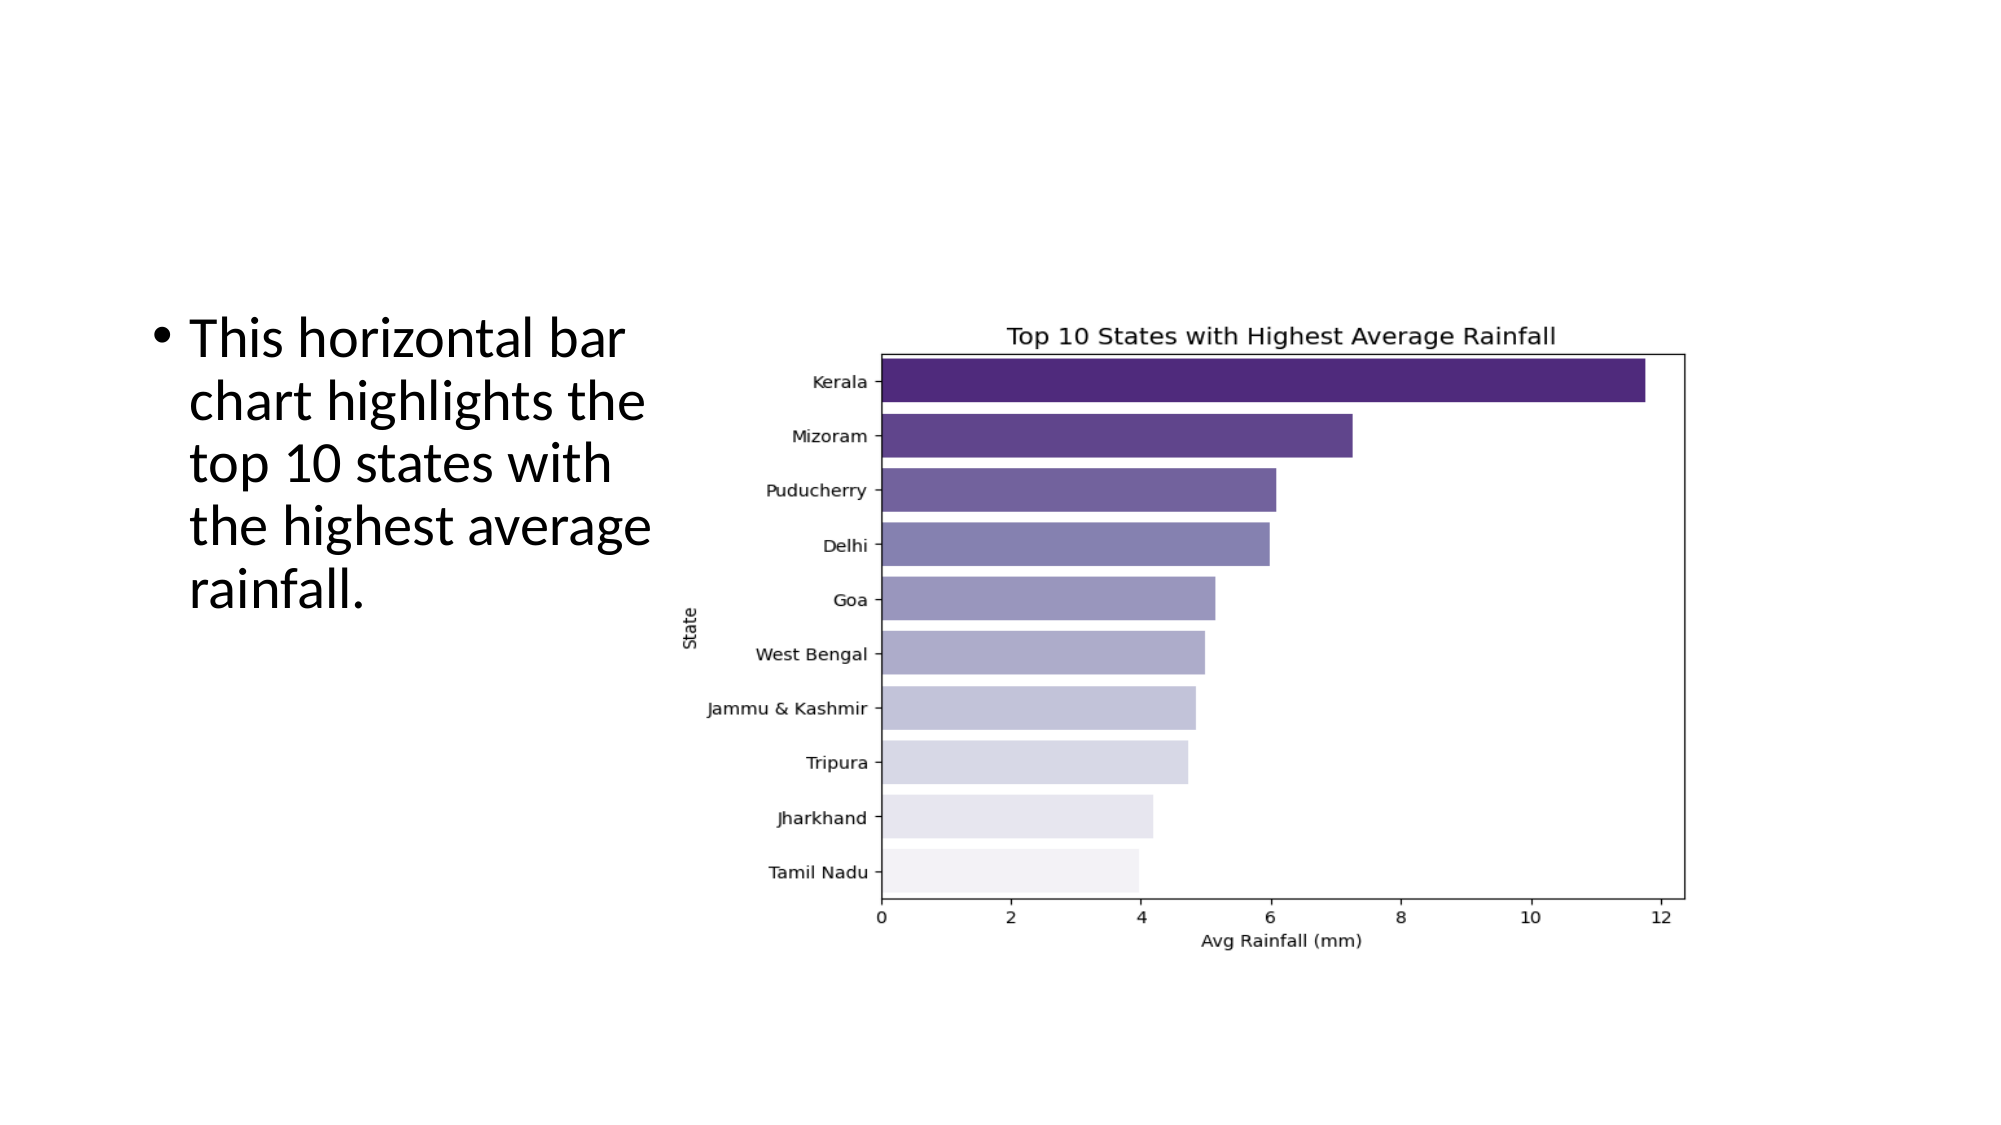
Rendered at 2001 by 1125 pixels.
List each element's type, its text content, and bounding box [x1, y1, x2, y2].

list This horizontal bar chart highlights the top 10 states with the highest average rainfall. [137, 299, 670, 977]
picture [669, 315, 1696, 961]
